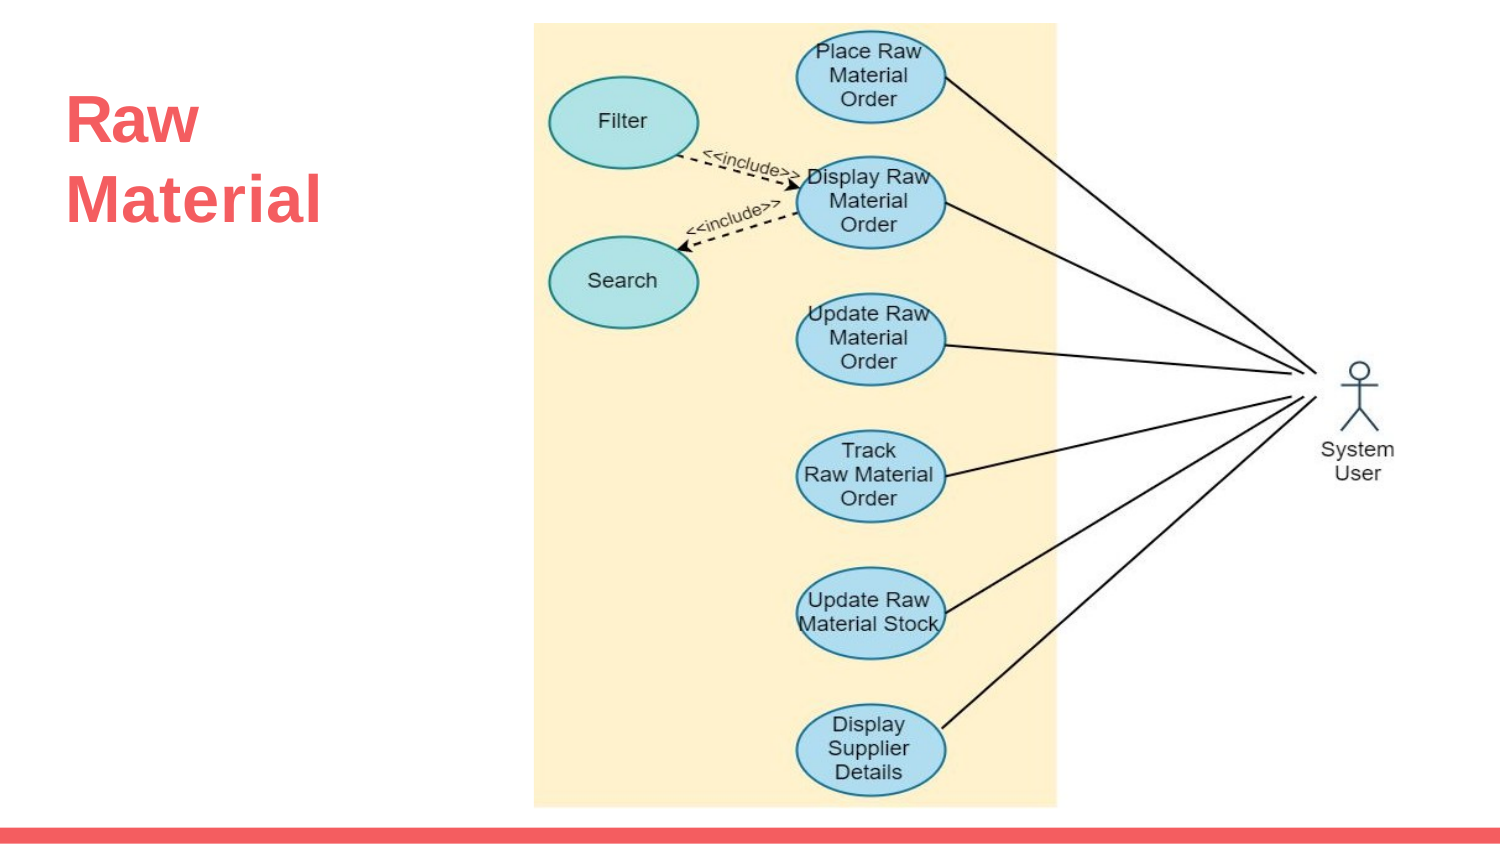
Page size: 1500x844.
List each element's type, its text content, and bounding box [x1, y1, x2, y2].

text_box [533, 23, 1395, 809]
title Raw Material [63, 73, 474, 236]
